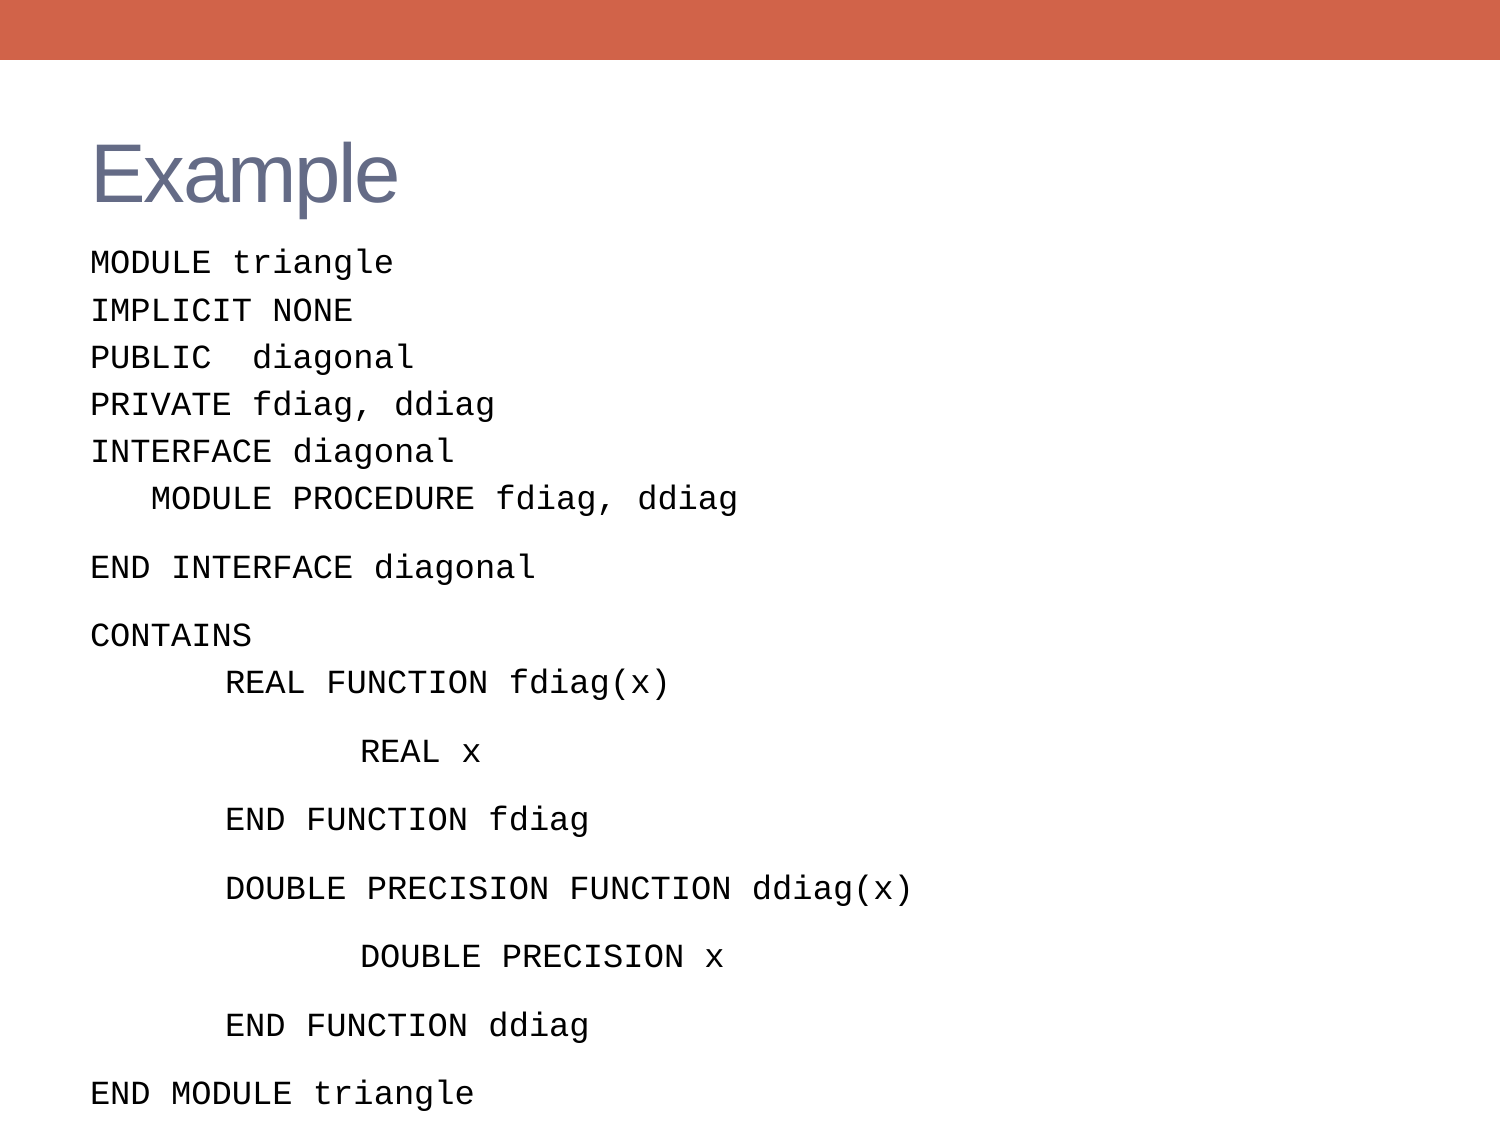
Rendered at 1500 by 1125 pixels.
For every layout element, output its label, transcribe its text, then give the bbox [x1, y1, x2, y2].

title Example [75, 87, 1425, 232]
list MODULE triangle IMPLICIT NONE PUBLIC diagonal PRIVATE fdiag, ddiag INTERFACE diagonal MODULE PROCEDURE fdiag, ddiag END INTERFACE diagonal CONTAINS REAL FUNCTION fdiag(x) REAL x END FUNCTION fdiag DOUBLE PRECISION FUNCTION ddiag(x) DOUBLE PRECISION x END FUNCTION ddiag END MODULE triangle [75, 232, 1425, 1125]
